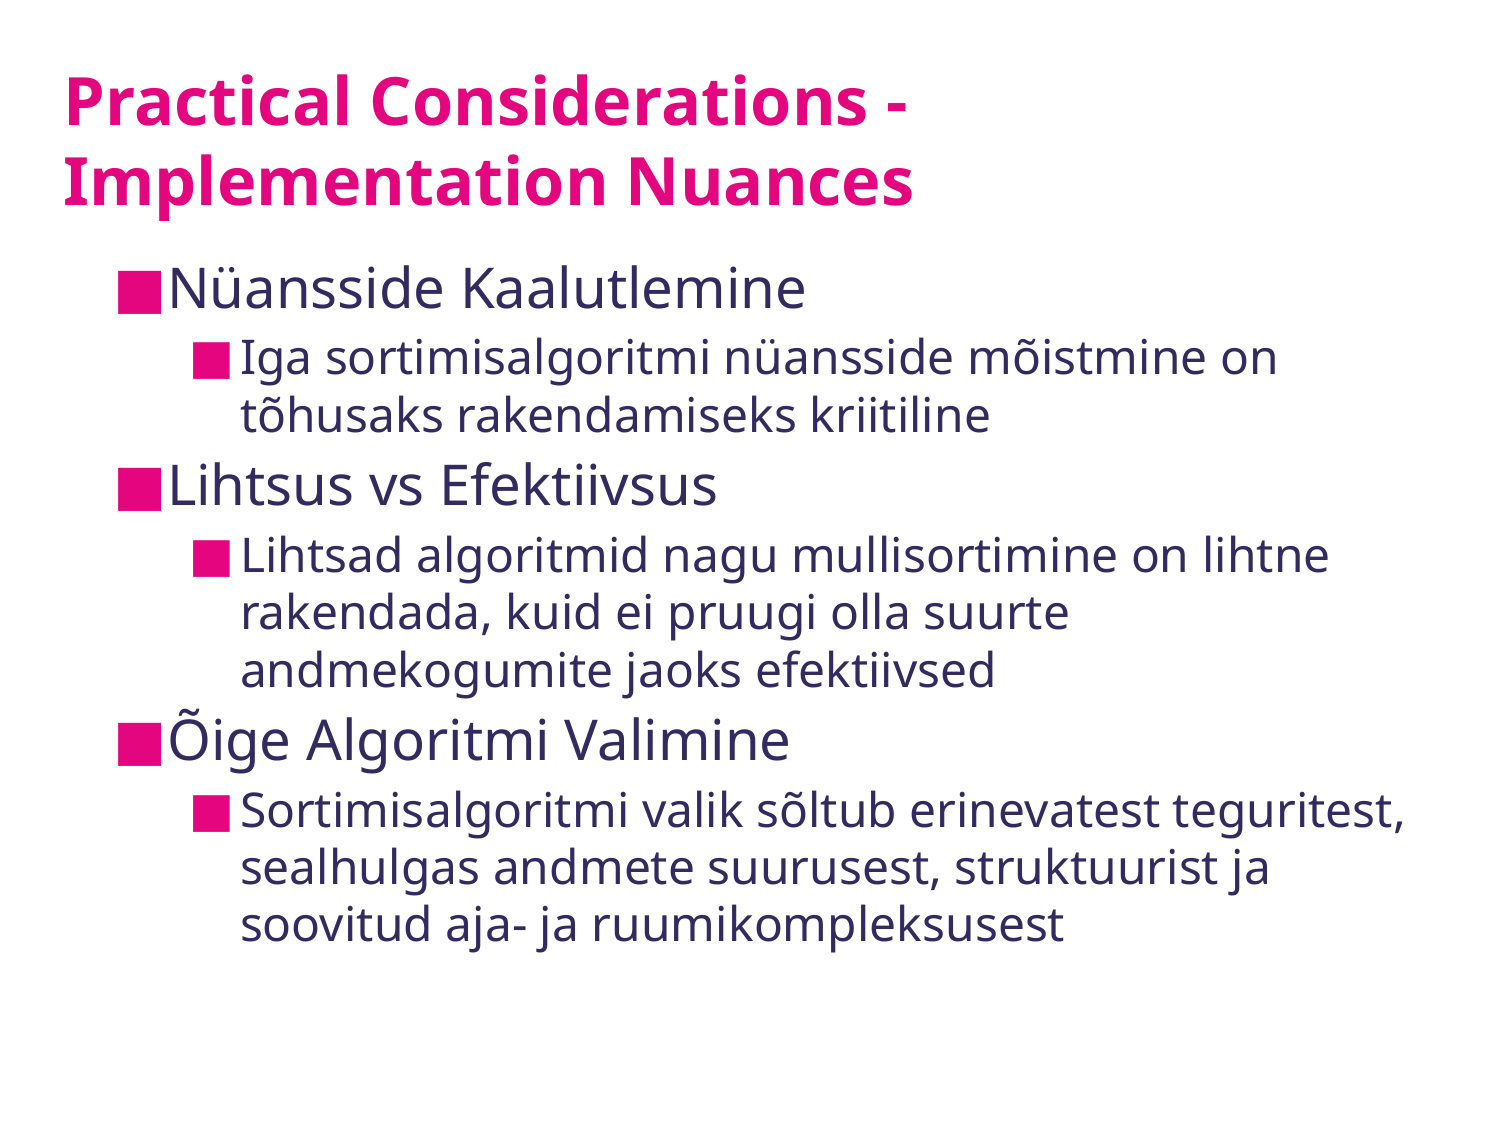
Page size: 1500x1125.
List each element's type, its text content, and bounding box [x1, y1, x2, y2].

list Nüansside Kaalutlemine Iga sortimisalgoritmi nüansside mõistmine on tõhusaks rakendamiseks kriitiline Lihtsus vs Efektiivsus Lihtsad algoritmid nagu mullisortimine on lihtne rakendada, kuid ei pruugi olla suurte andmekogumite jaoks efektiivsed Õige Algoritmi Valimine Sortimisalgoritmi valik sõltub erinevatest teguritest, sealhulgas andmete suurusest, struktuurist ja soovitud aja- ja ruumikompleksusest [75, 244, 1425, 987]
title Practical Considerations - Implementation Nuances [48, 45, 1399, 233]
